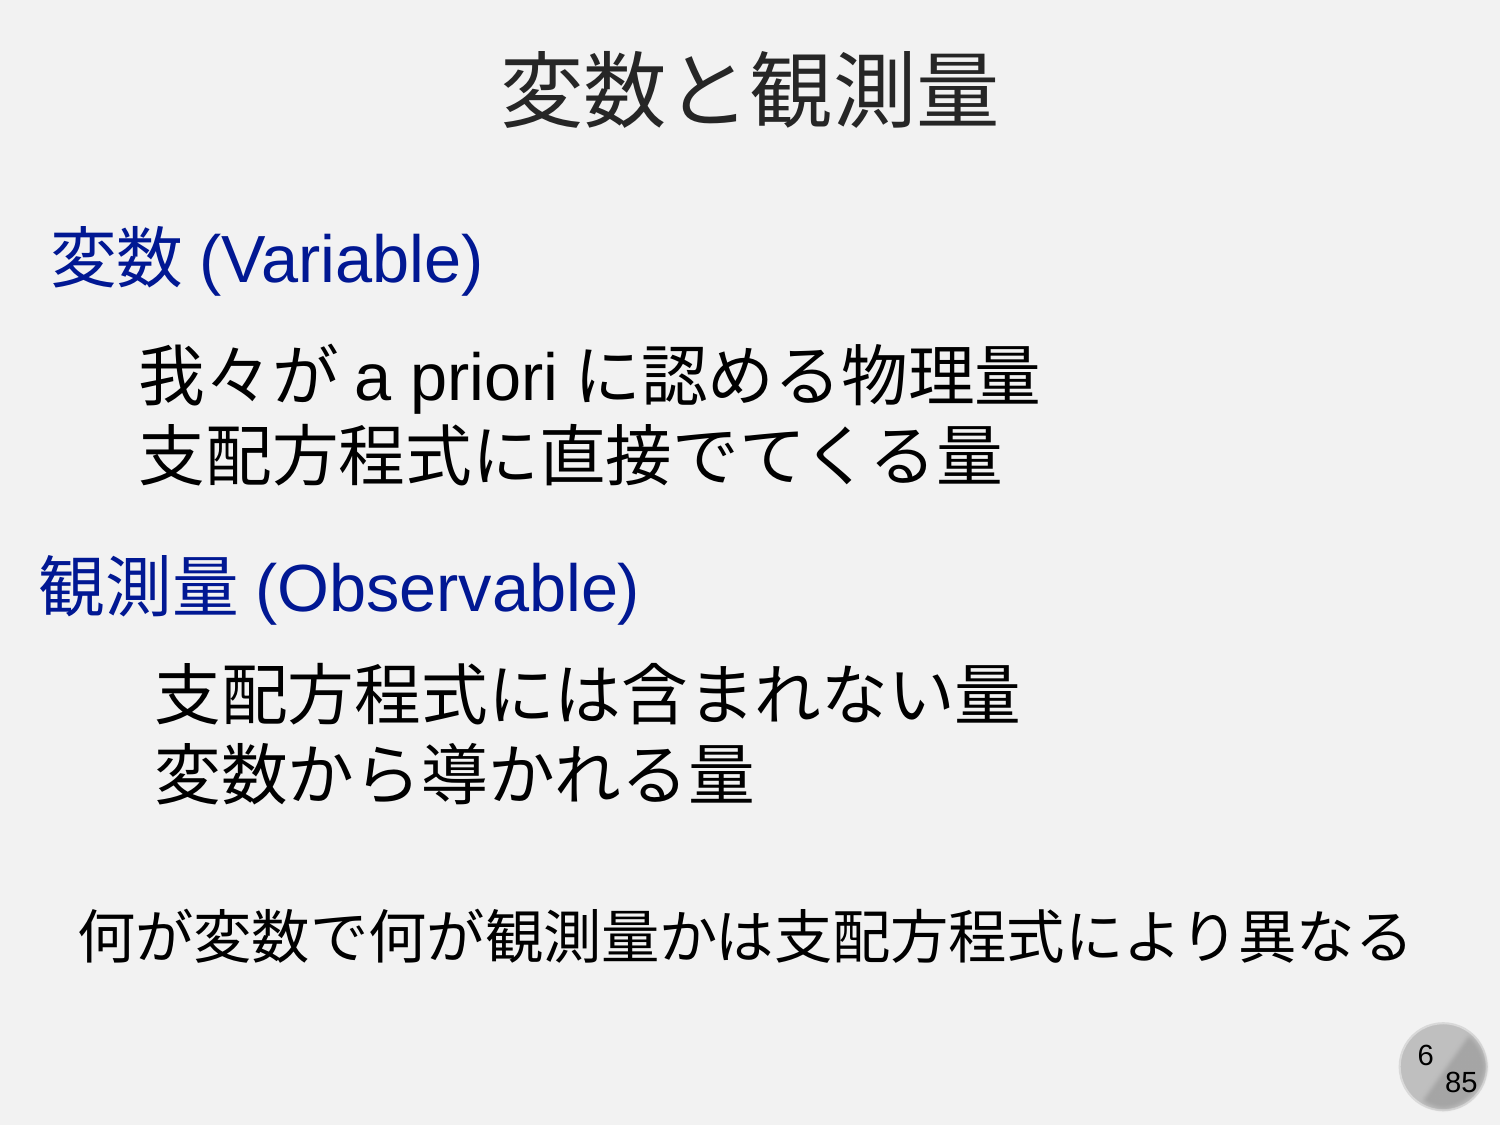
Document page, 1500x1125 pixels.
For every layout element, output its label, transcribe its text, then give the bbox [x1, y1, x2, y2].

text_box 変数(Variable) [35, 208, 499, 303]
text_box 支配方程式には含まれない量 変数から導かれる量 [139, 645, 1038, 820]
list 変数と観測量 [0, 31, 1500, 155]
text_box 観測量(Observable) [24, 537, 656, 633]
text_box 何が変数で何が観測量かは支配方程式により異なる [62, 893, 1429, 978]
text_box 我々がa prioriに認める物理量 支配方程式に直接でてくる量 [124, 326, 1057, 501]
